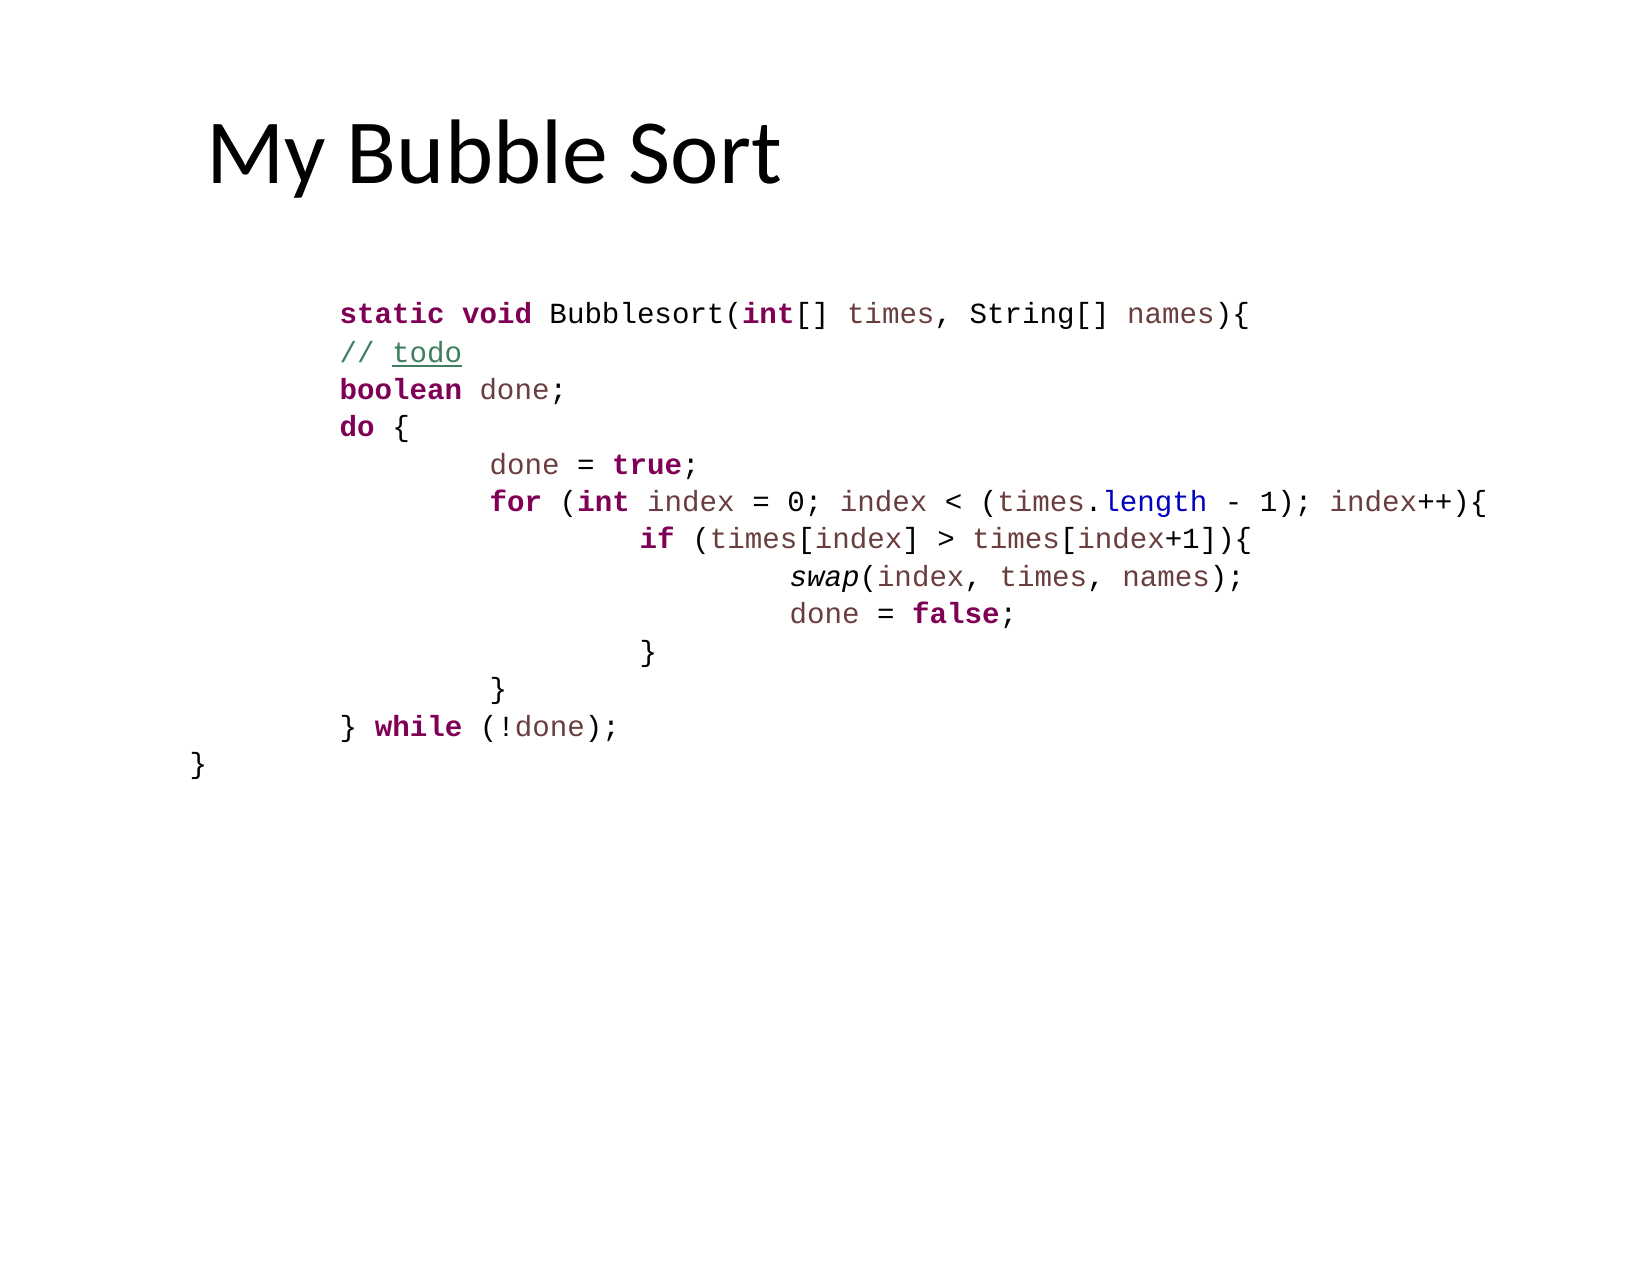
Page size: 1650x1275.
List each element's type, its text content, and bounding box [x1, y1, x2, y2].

title My Bubble Sort [206, 104, 1444, 223]
text_box static void Bubblesort(int[] times, String[] names){ // todo boolean done; do { done = true; for (int index = 0; index < (times.length - 1); index++){ if (times[index] > times[index+1]){ swap(index, times, names); done = false; } } } while (!done); } [24, 275, 1600, 849]
